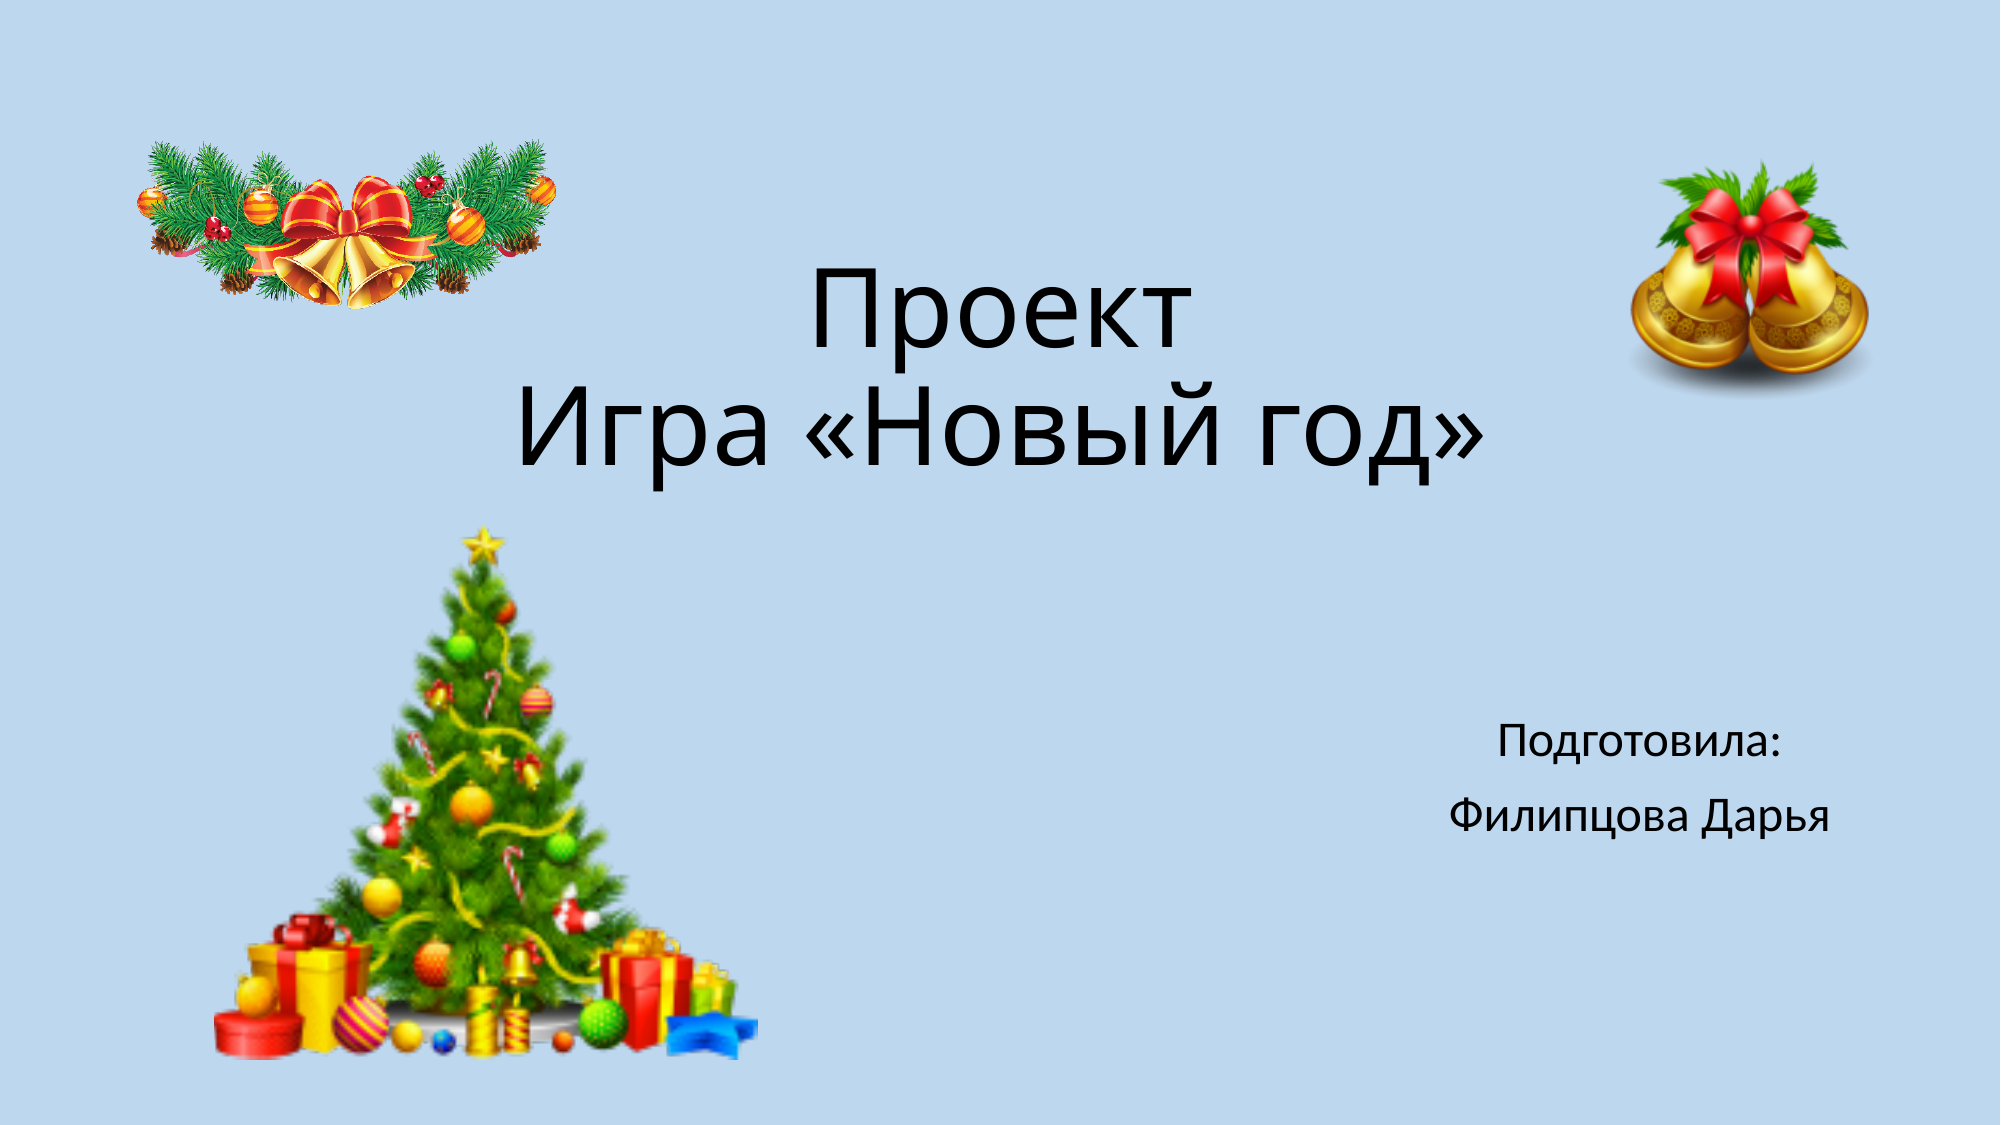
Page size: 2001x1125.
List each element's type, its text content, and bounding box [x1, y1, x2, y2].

picture [1617, 148, 1883, 414]
picture [137, 138, 556, 309]
subtitle Подготовила: Филипцова Дарья [1315, 705, 1965, 900]
picture [214, 526, 758, 1060]
title Проект Игра «Новый год» [249, 242, 1750, 498]
